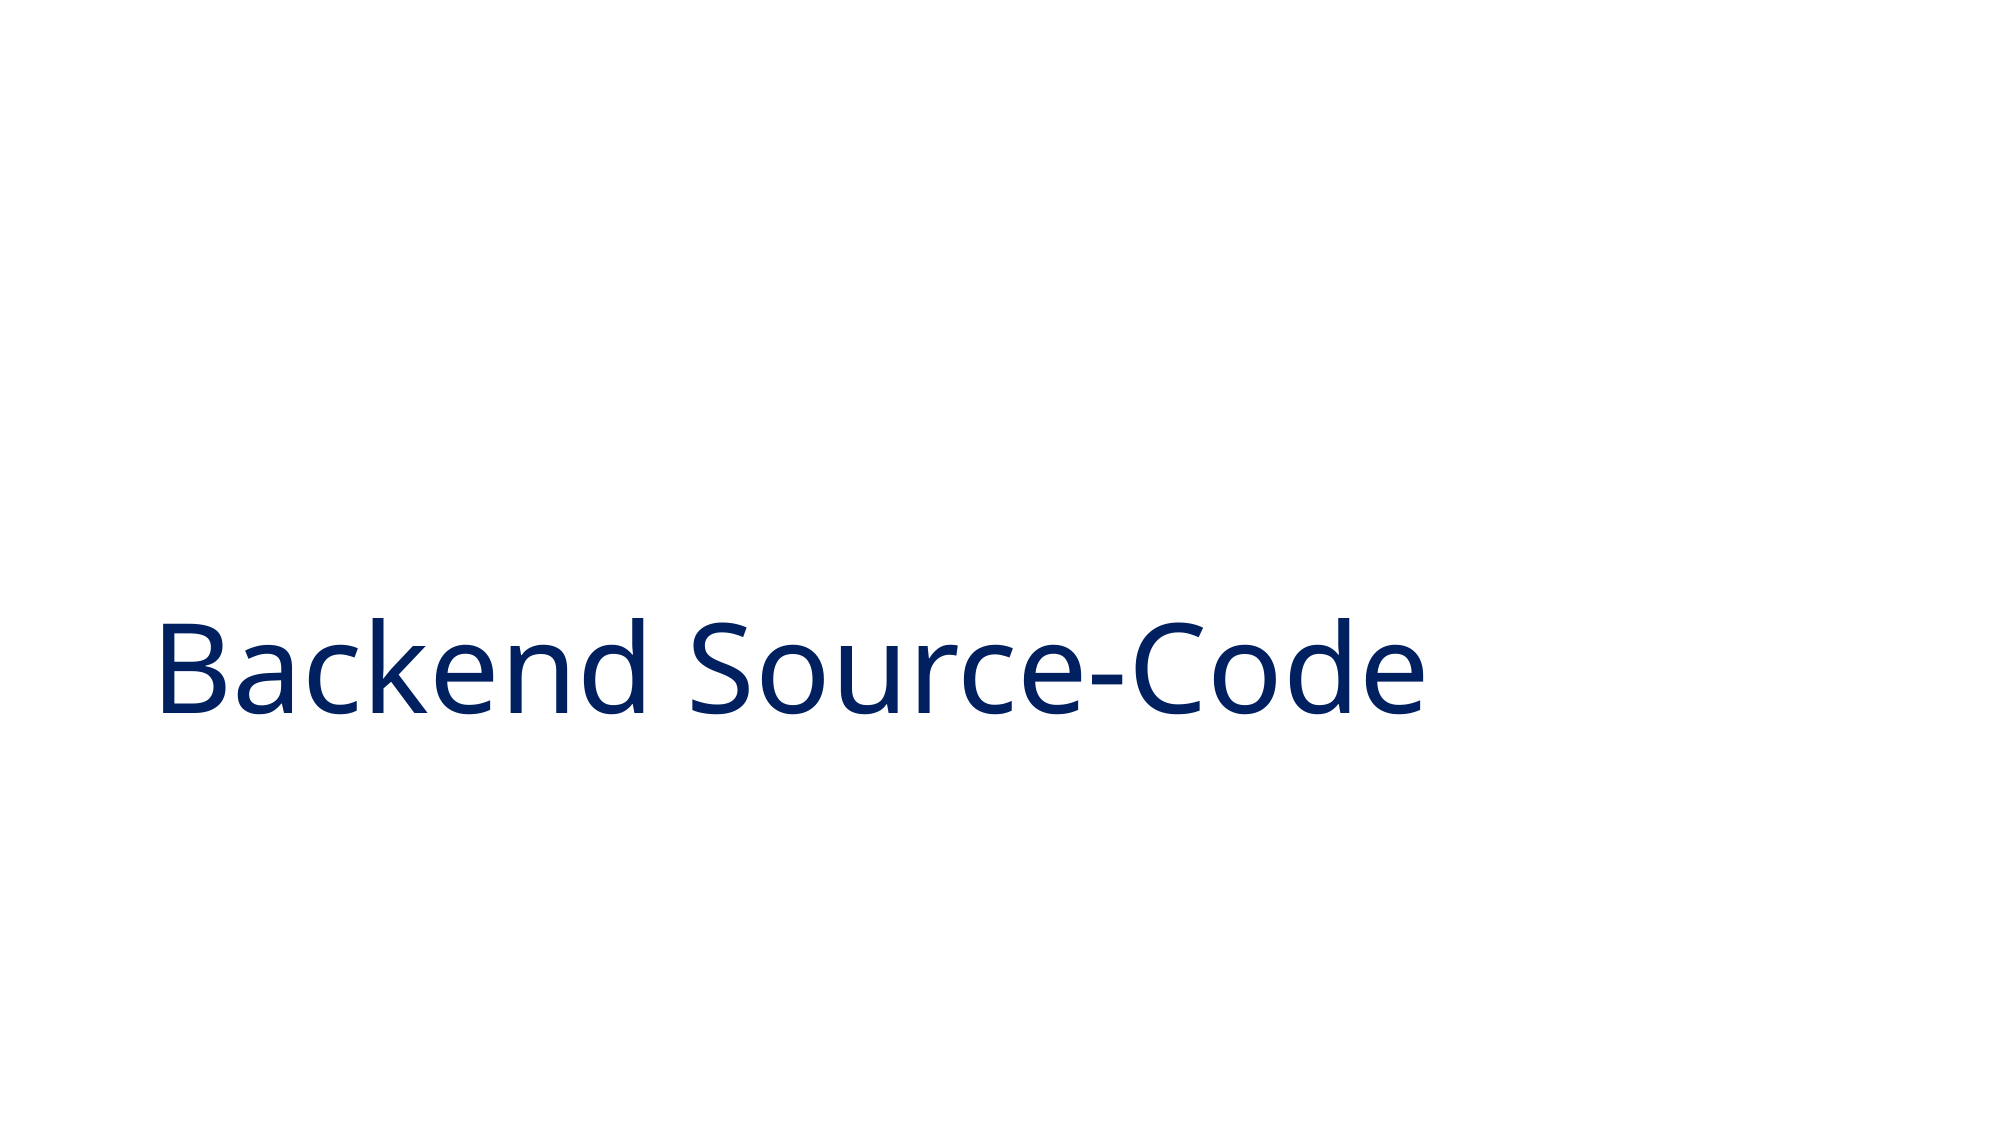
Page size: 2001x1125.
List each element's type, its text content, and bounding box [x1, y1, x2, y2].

title Backend Source-Code [136, 280, 1862, 749]
